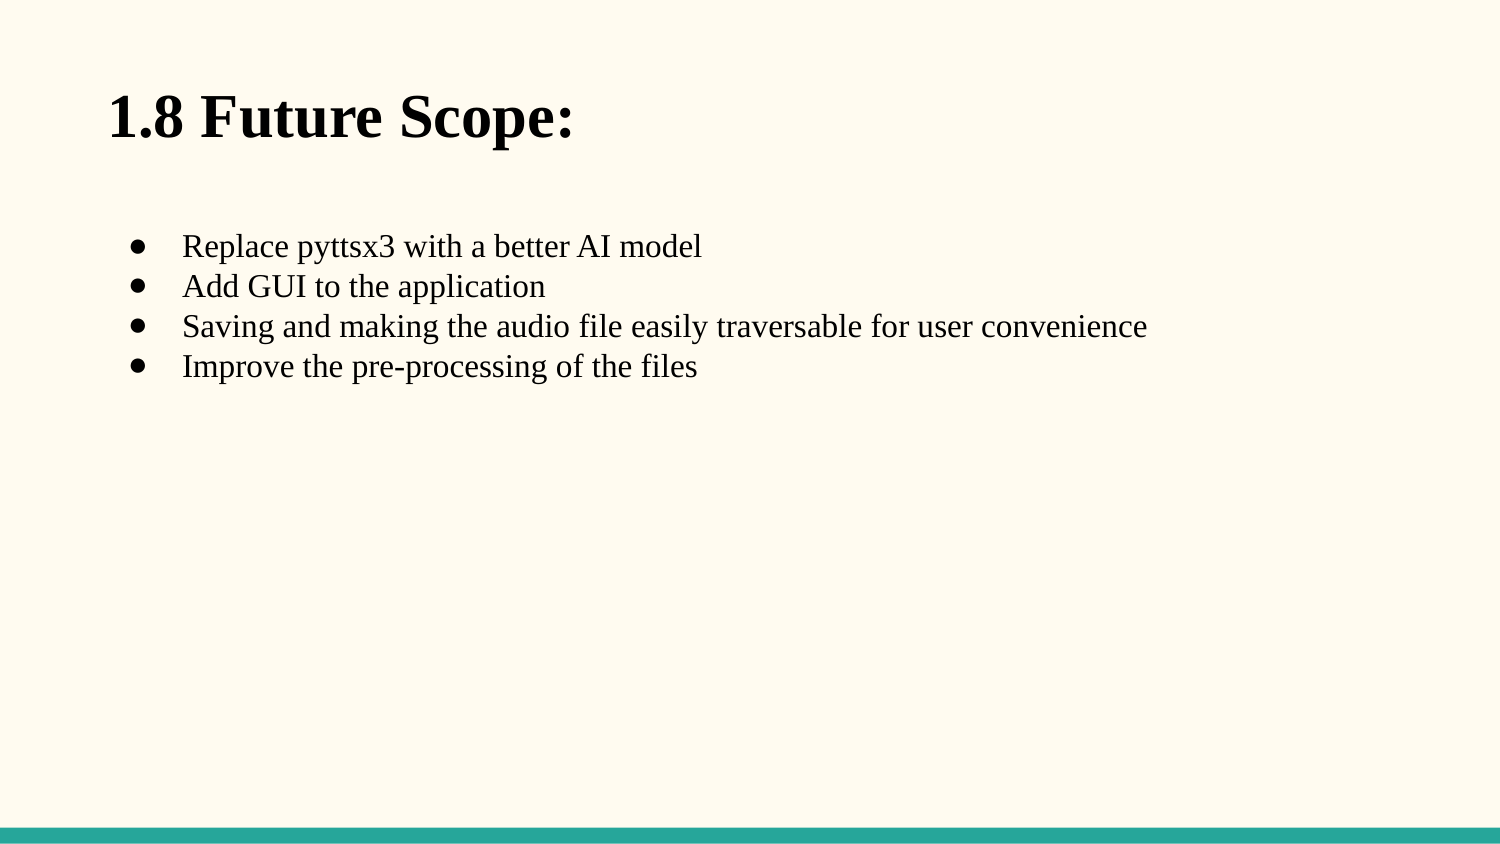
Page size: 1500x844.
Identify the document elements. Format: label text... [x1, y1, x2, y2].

text_box 1.8 Future Scope: Replace pyttsx3 with a better AI model Add GUI to the application Saving and making the audio file easily traversable for user convenience Improve the pre-processing of the files [92, 59, 1444, 400]
